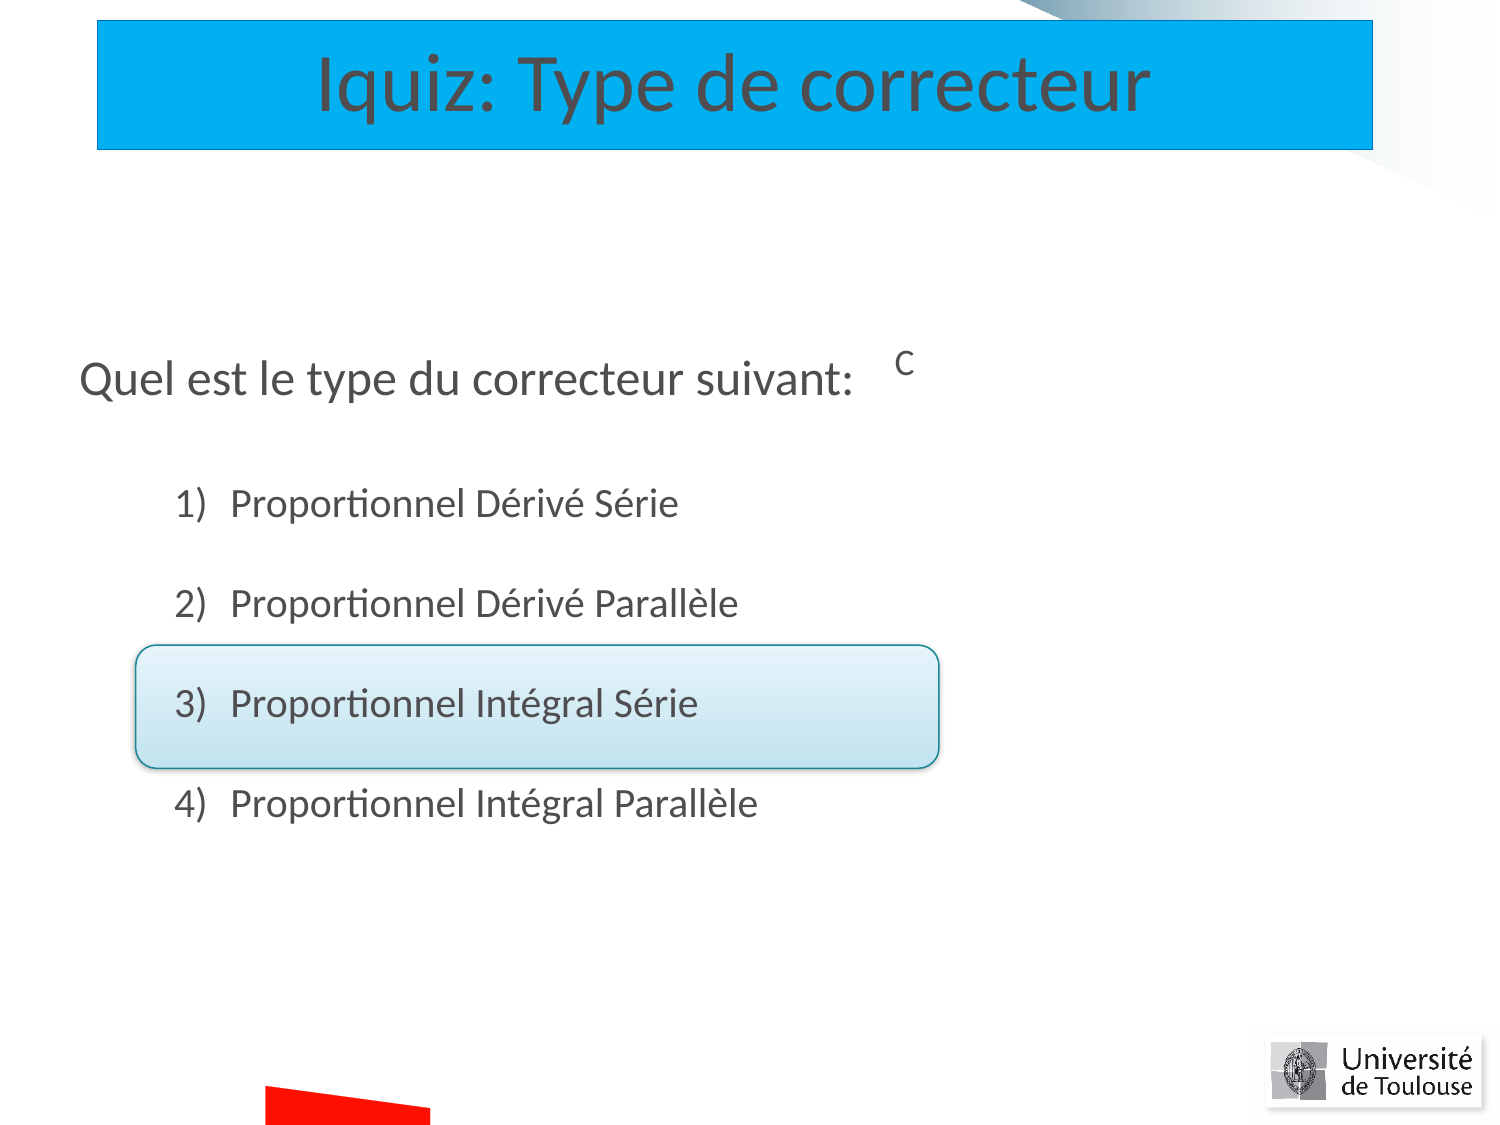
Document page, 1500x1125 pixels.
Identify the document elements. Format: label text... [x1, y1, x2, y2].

text_box Iquiz: Type de correcteur [97, 20, 1373, 150]
text_box Proportionnel Dérivé Série Proportionnel Dérivé Parallèle Proportionnel Intégral Série Proportionnel Intégral Parallèle [159, 468, 1022, 879]
text_box Quel est le type du correcteur suivant: [53, 338, 1500, 1013]
picture [1253, 1023, 1499, 1125]
